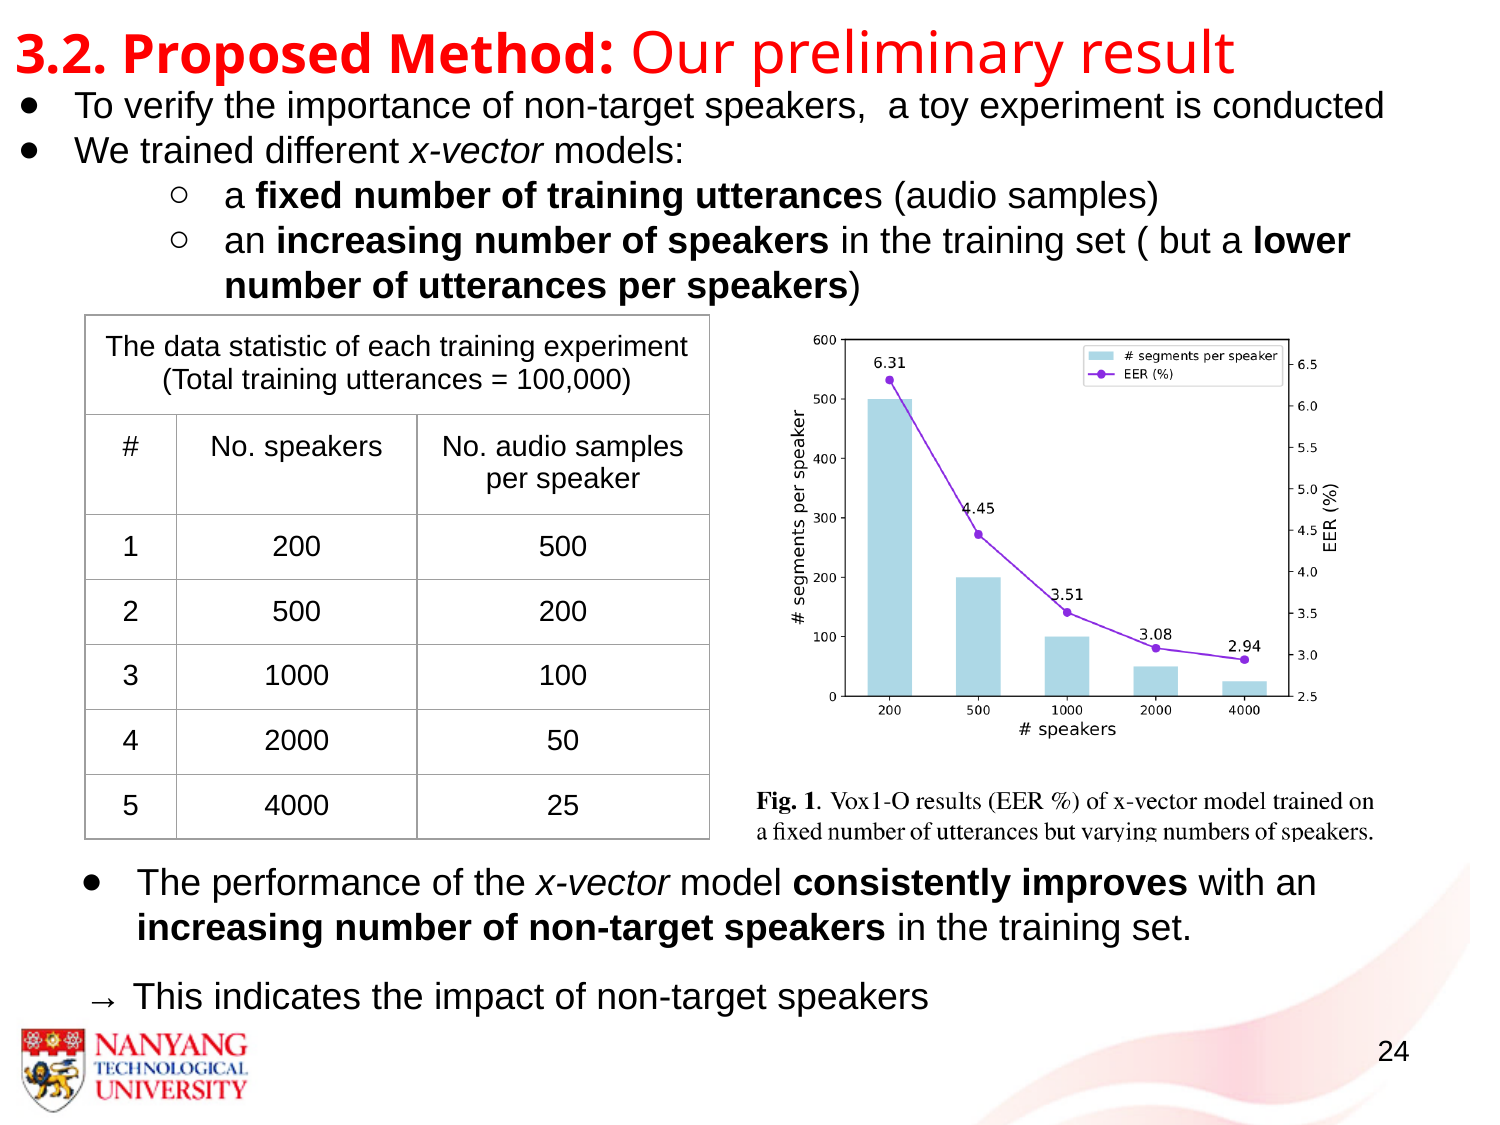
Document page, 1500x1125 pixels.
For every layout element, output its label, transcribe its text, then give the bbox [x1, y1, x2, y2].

title 3.2. Proposed Method: Our preliminary result [0, 0, 1500, 66]
table_cell 200 [418, 580, 709, 644]
table_cell No. audio samples per speaker [418, 415, 709, 514]
table_cell 500 [177, 580, 416, 644]
table_cell 1000 [177, 645, 416, 709]
table_cell # [86, 415, 176, 514]
table_cell 1 [86, 515, 176, 579]
table_cell 100 [418, 645, 709, 709]
table_cell 4 [86, 710, 176, 774]
slide_number ‹#› [1074, 1032, 1425, 1103]
table_cell 25 [418, 775, 709, 838]
text_box The performance of the x-vector model consistently improves with an increasing number of non-target speakers in the training set. [46, 842, 1489, 963]
text_box → This indicates the impact of non-target speakers [69, 956, 1500, 1032]
table_cell 2 [86, 580, 176, 644]
table_cell 3 [86, 645, 176, 709]
table_cell 500 [418, 515, 709, 579]
table_cell 200 [177, 515, 416, 579]
table_header The data statistic of each training experiment (Total training utterances = 100,000) [86, 316, 709, 414]
picture [0, 322, 1470, 1125]
table_cell 2000 [177, 710, 416, 774]
text_box To verify the importance of non-target speakers, a toy experiment is conducted We trained different x-vector models: a fixed number of training utterances (audio samples) an increasing number of speakers in the training set ( but a lower number of utterances per speakers) [0, 66, 1500, 322]
table_cell No. speakers [177, 415, 416, 514]
table_cell 50 [418, 710, 709, 774]
table_cell 5 [86, 775, 176, 838]
table_cell 4000 [177, 775, 416, 838]
